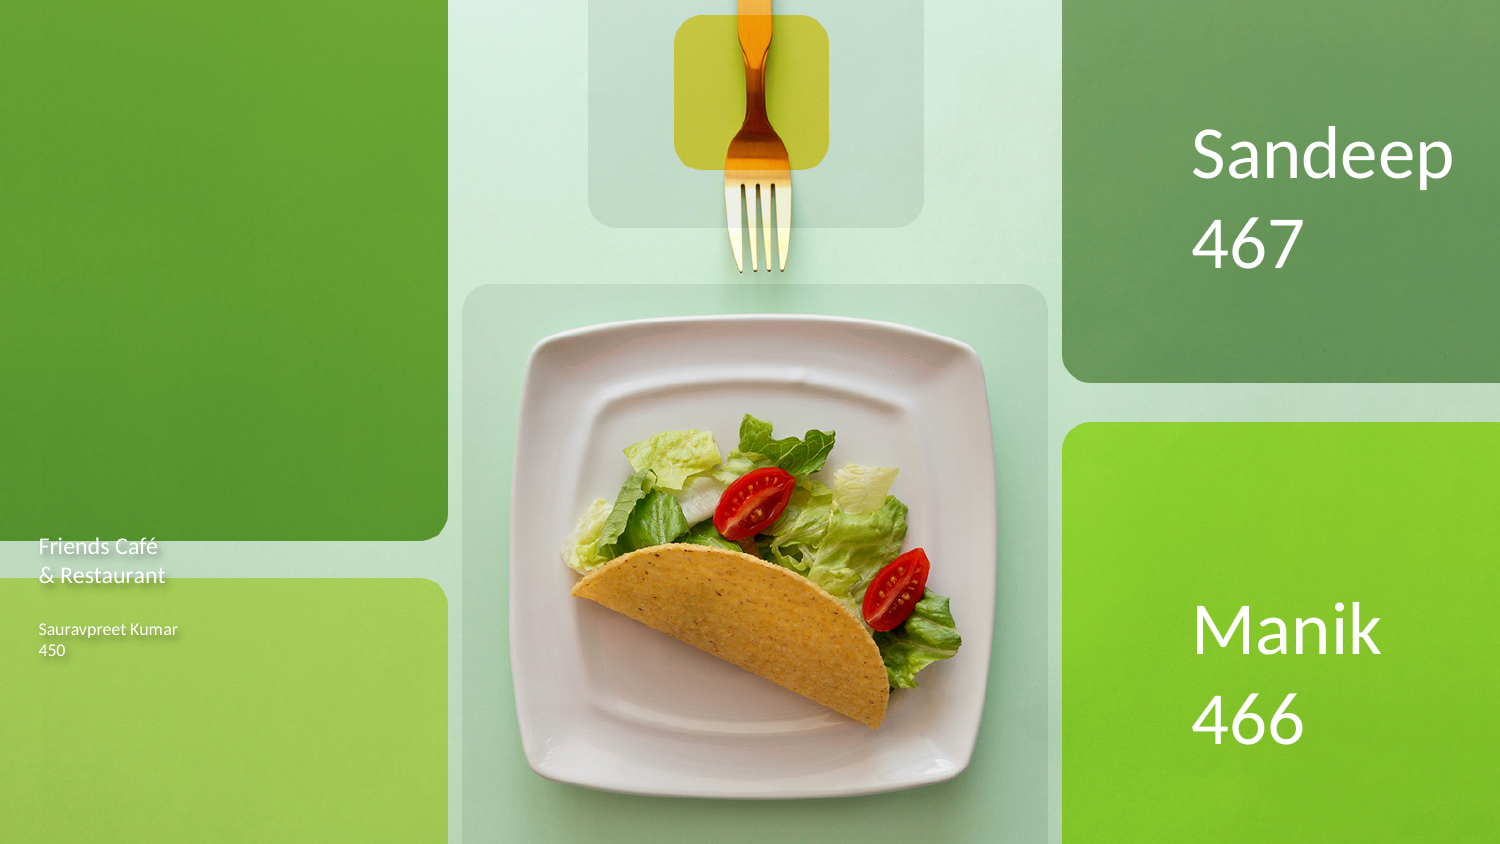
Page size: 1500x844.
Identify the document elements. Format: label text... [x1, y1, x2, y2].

picture [0, 0, 1500, 844]
text_box Manik 466 [1176, 572, 1398, 767]
title Friends Café & Restaurant Sauravpreet Kumar 450 [23, 522, 1424, 698]
text_box Sandeep 467 [1176, 96, 1471, 291]
